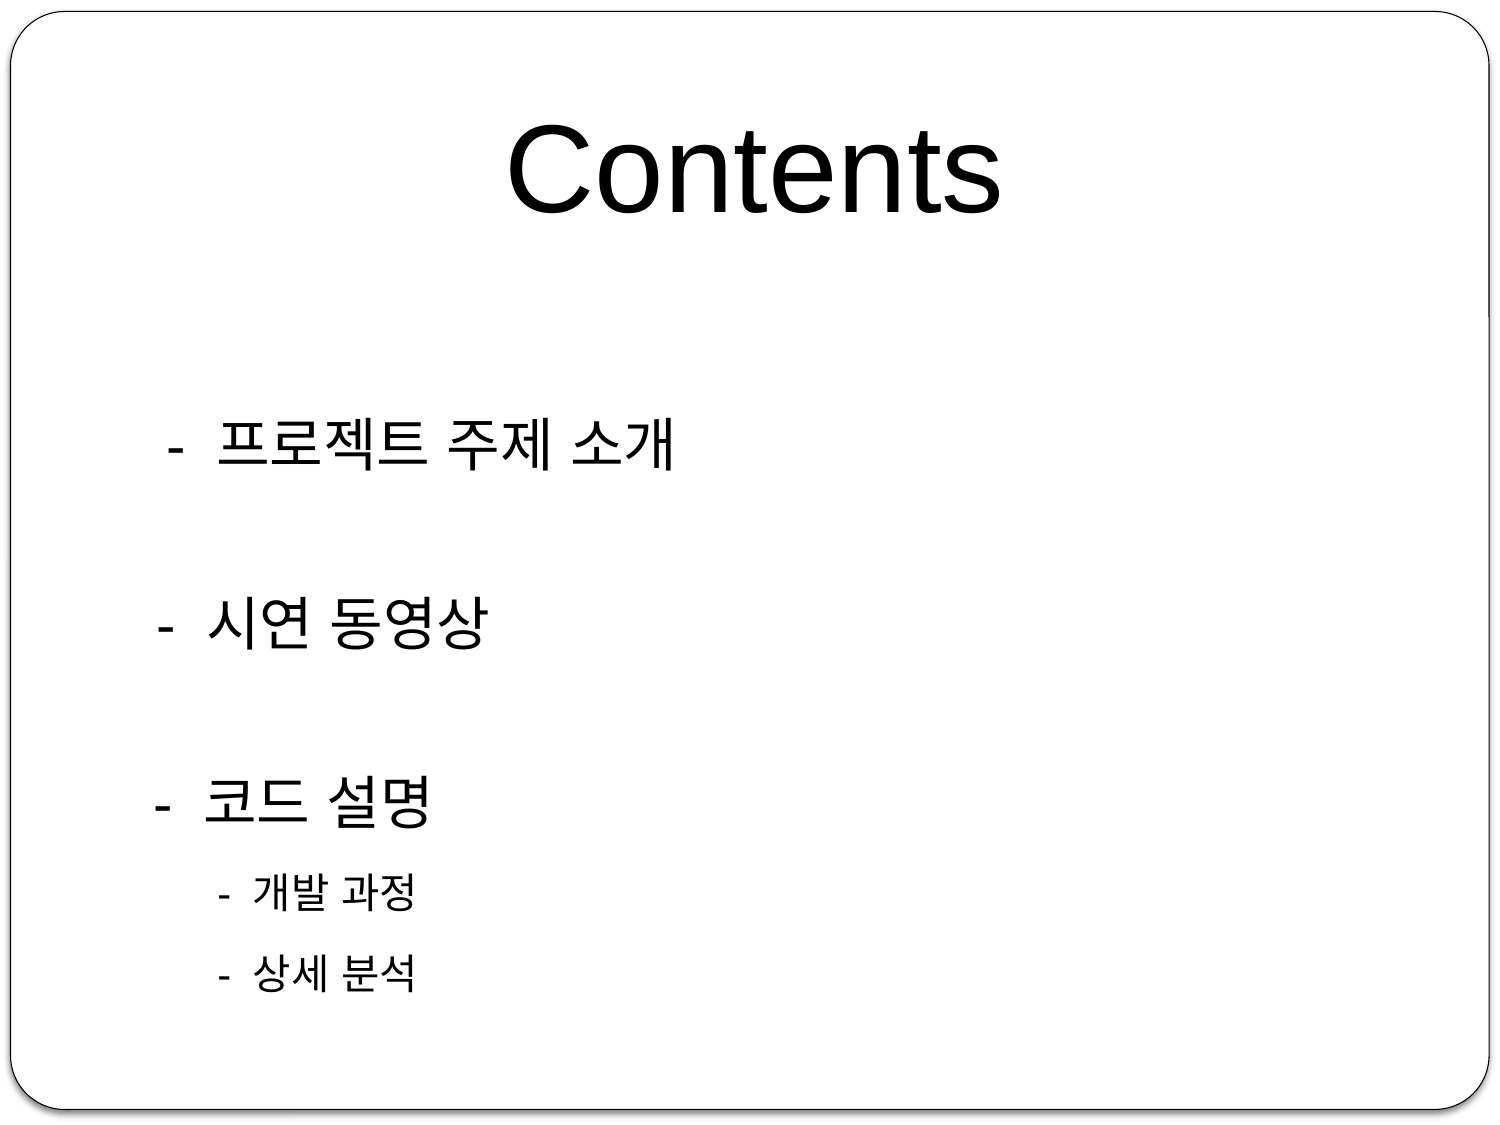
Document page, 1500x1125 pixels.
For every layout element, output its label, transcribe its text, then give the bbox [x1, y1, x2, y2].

text_box Contents [79, 79, 1430, 268]
text_box - 시연 동영상 [141, 579, 505, 672]
text_box - 프로젝트 주제 소개 [152, 400, 692, 493]
text_box - 상세 분석 [202, 940, 434, 1013]
text_box - 개발 과정 [202, 859, 434, 932]
text_box - 코드 설명 [139, 759, 449, 852]
